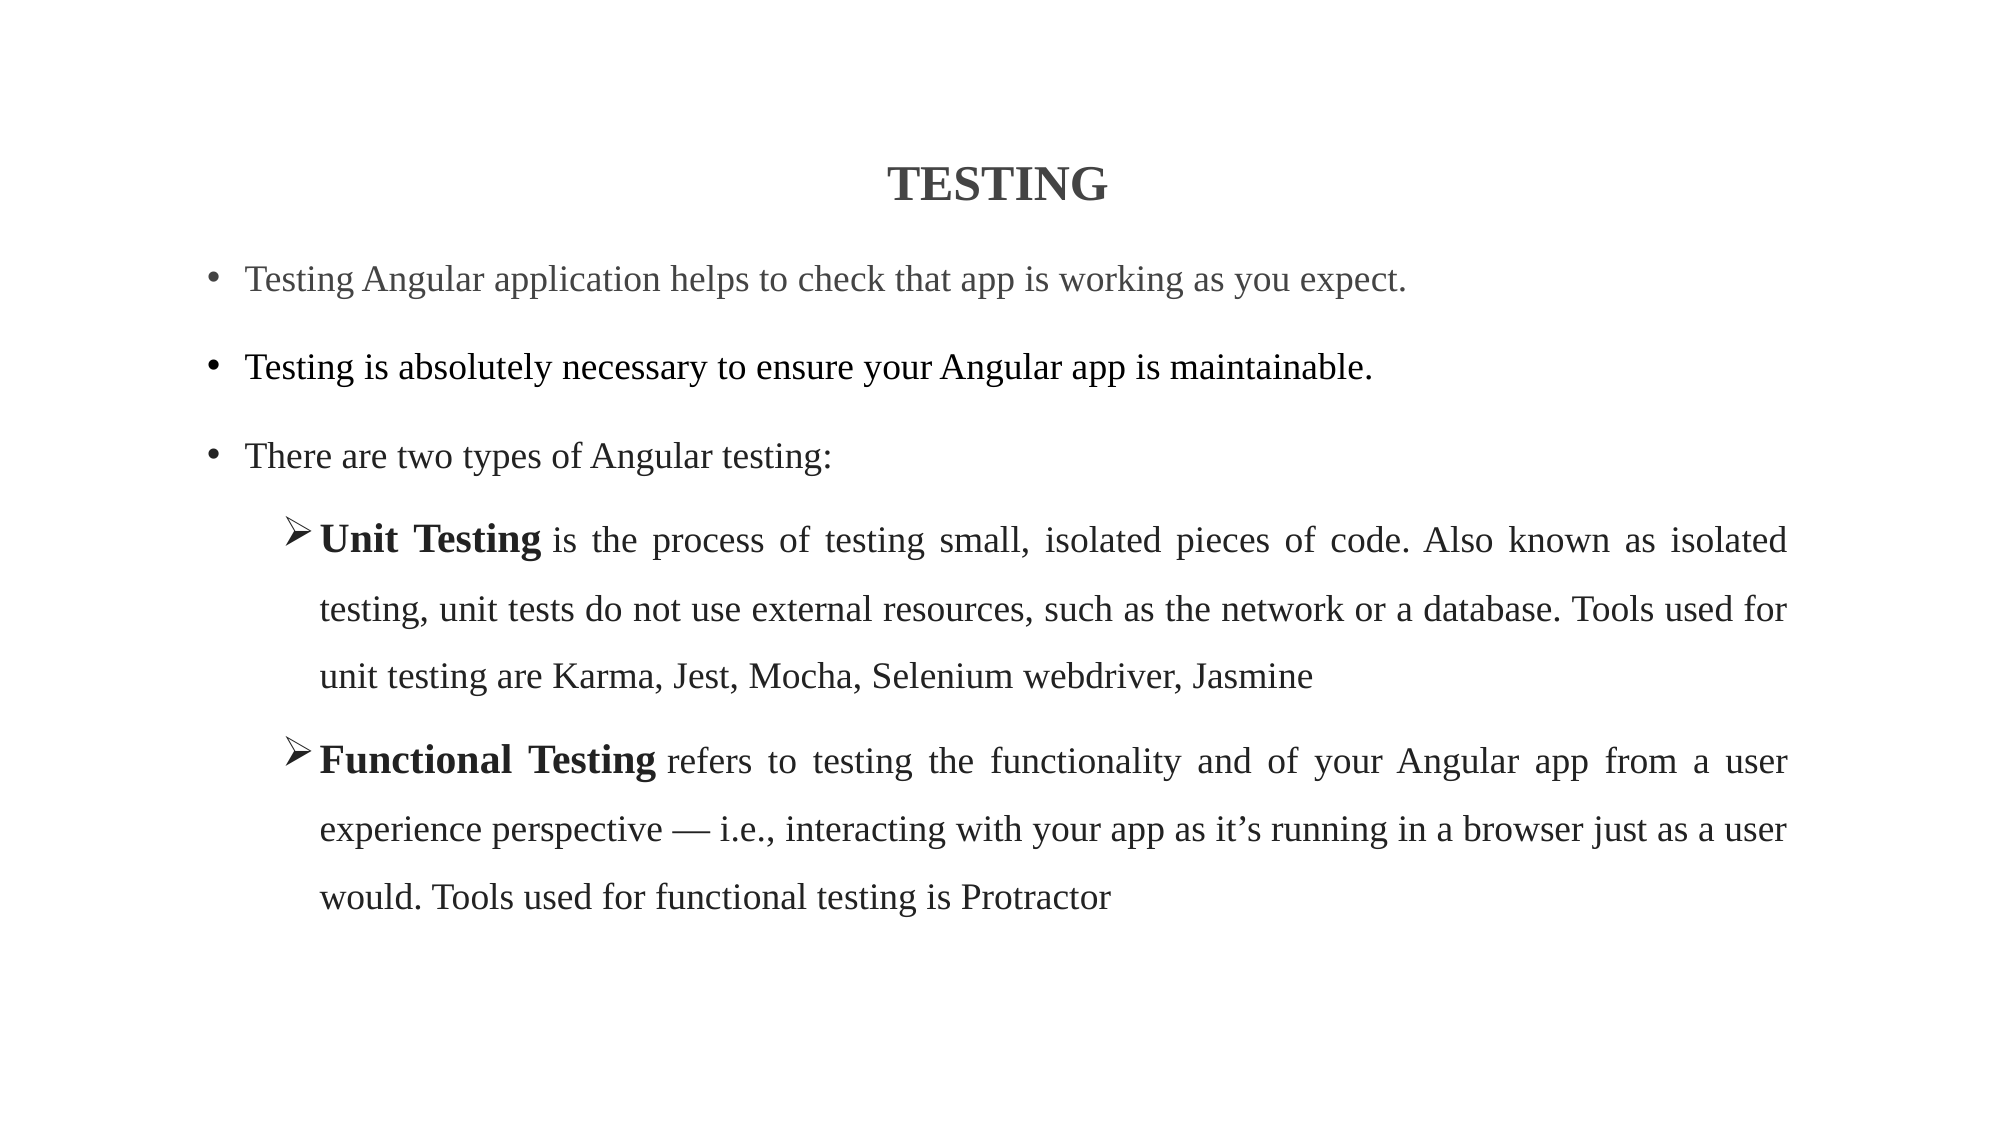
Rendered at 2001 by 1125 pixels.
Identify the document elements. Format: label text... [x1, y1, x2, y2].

list TESTING Testing Angular application helps to check that app is working as you expect. Testing is absolutely necessary to ensure your Angular app is maintainable. There are two types of Angular testing: Unit Testing is the process of testing small, isolated pieces of code. Also known as isolated testing, unit tests do not use external resources, such as the network or a database. Tools used for unit testing are Karma, Jest, Mocha, Selenium webdriver, Jasmine Functional Testing refers to testing the functionality and of your Angular app from a user experience perspective — i.e., interacting with your app as it’s running in a browser just as a user would. Tools used for functional testing is Protractor [191, 113, 1805, 963]
